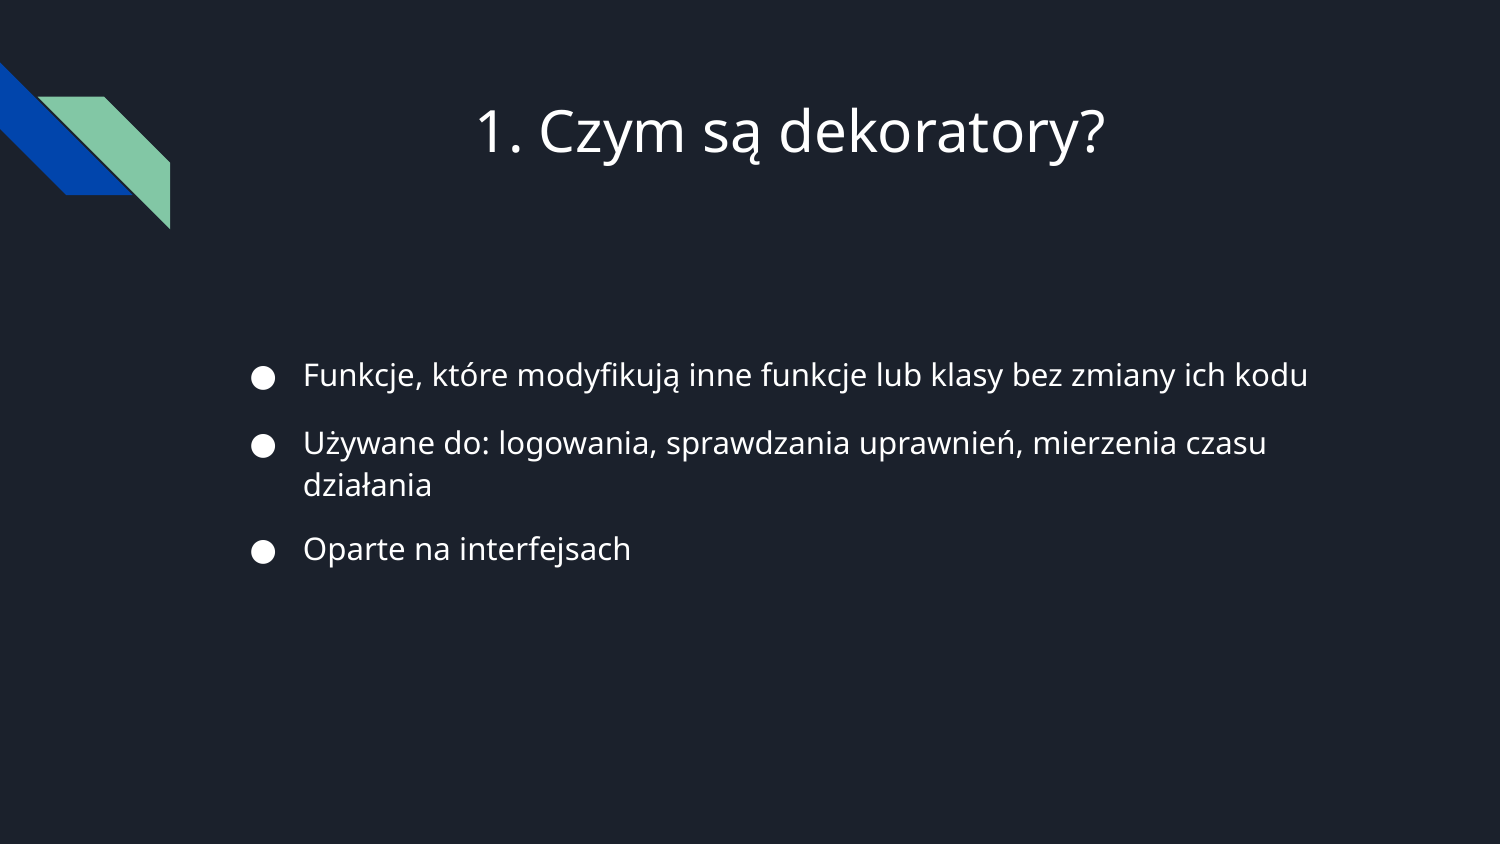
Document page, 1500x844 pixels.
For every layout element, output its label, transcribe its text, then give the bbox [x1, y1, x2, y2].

title 1. Czym są dekoratory? [212, 75, 1368, 226]
list Funkcje, które modyfikują inne funkcje lub klasy bez zmiany ich kodu Używane do: logowania, sprawdzania uprawnień, mierzenia czasu działania Oparte na interfejsach [212, 337, 1368, 735]
